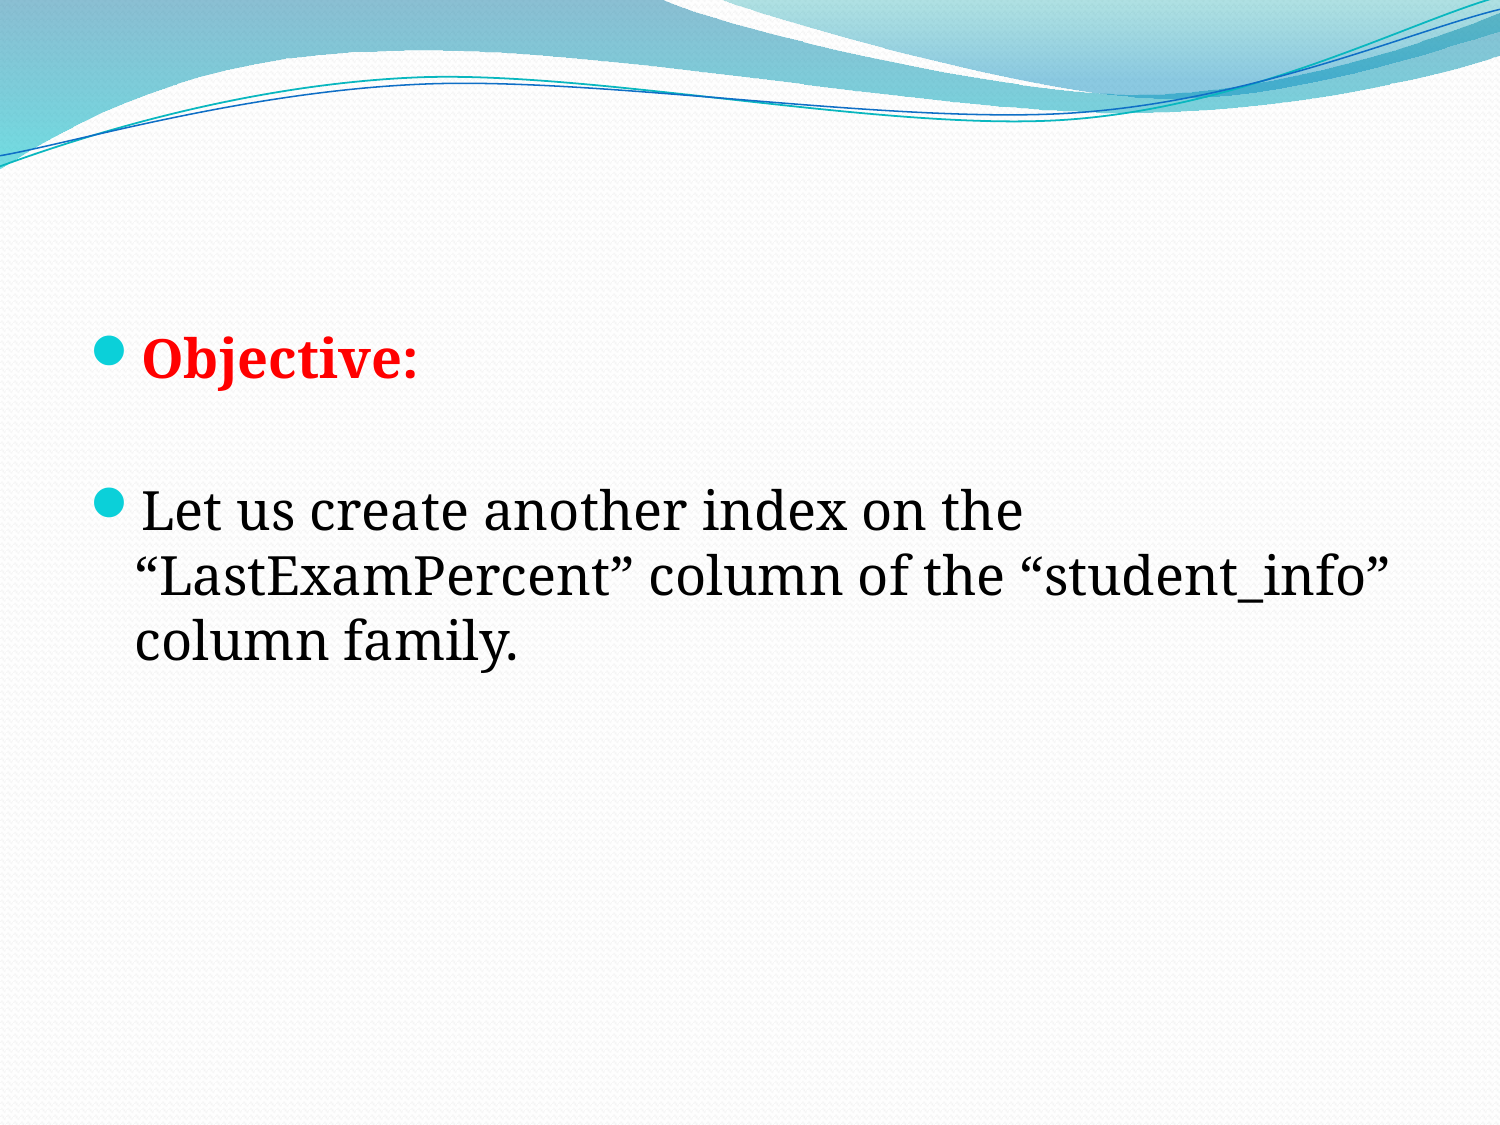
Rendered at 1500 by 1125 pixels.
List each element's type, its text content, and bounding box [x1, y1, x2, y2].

list Objective: Let us create another index on the “LastExamPercent” column of the “student_info” column family. [75, 317, 1425, 1038]
